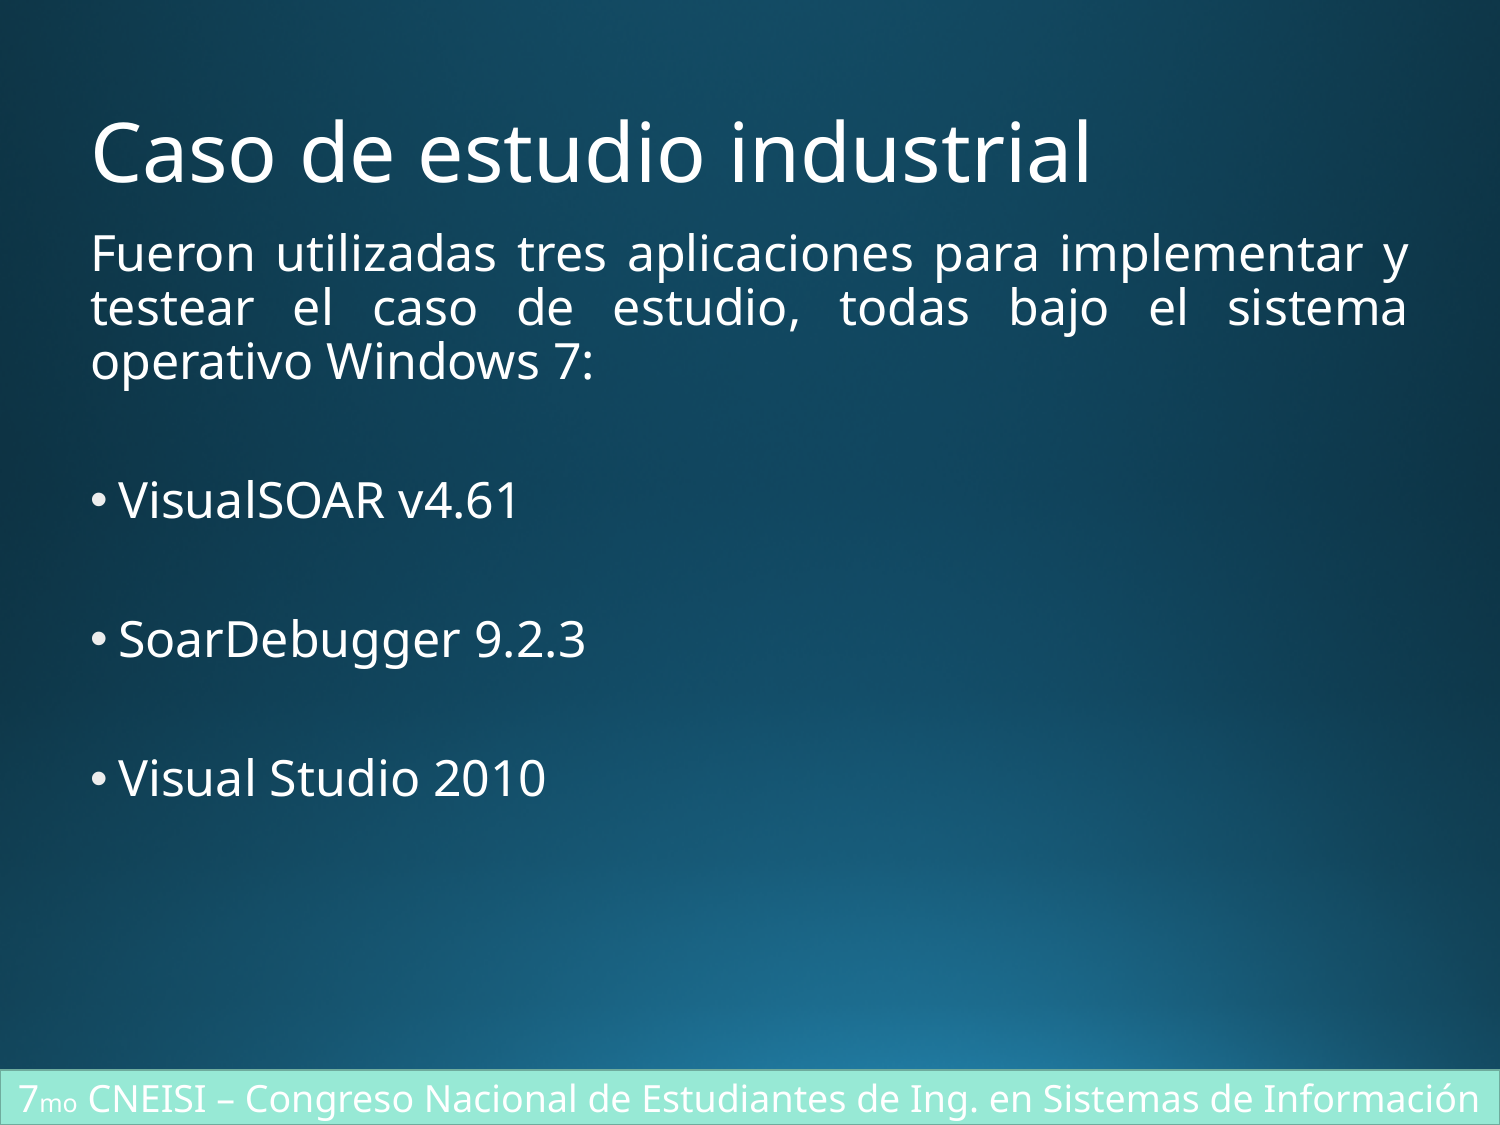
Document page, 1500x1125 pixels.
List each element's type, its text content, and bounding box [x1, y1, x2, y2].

list Fueron utilizadas tres aplicaciones para implementar y testear el caso de estudio, todas bajo el sistema operativo Windows 7: VisualSOAR v4.61 SoarDebugger 9.2.3 Visual Studio 2010 [75, 220, 1425, 941]
picture [0, 0, 1500, 1069]
title Caso de estudio industrial [75, 103, 1425, 209]
text_box 7mo CNEISI – Congreso Nacional de Estudiantes de Ing. en Sistemas de Información [0, 1069, 1500, 1125]
